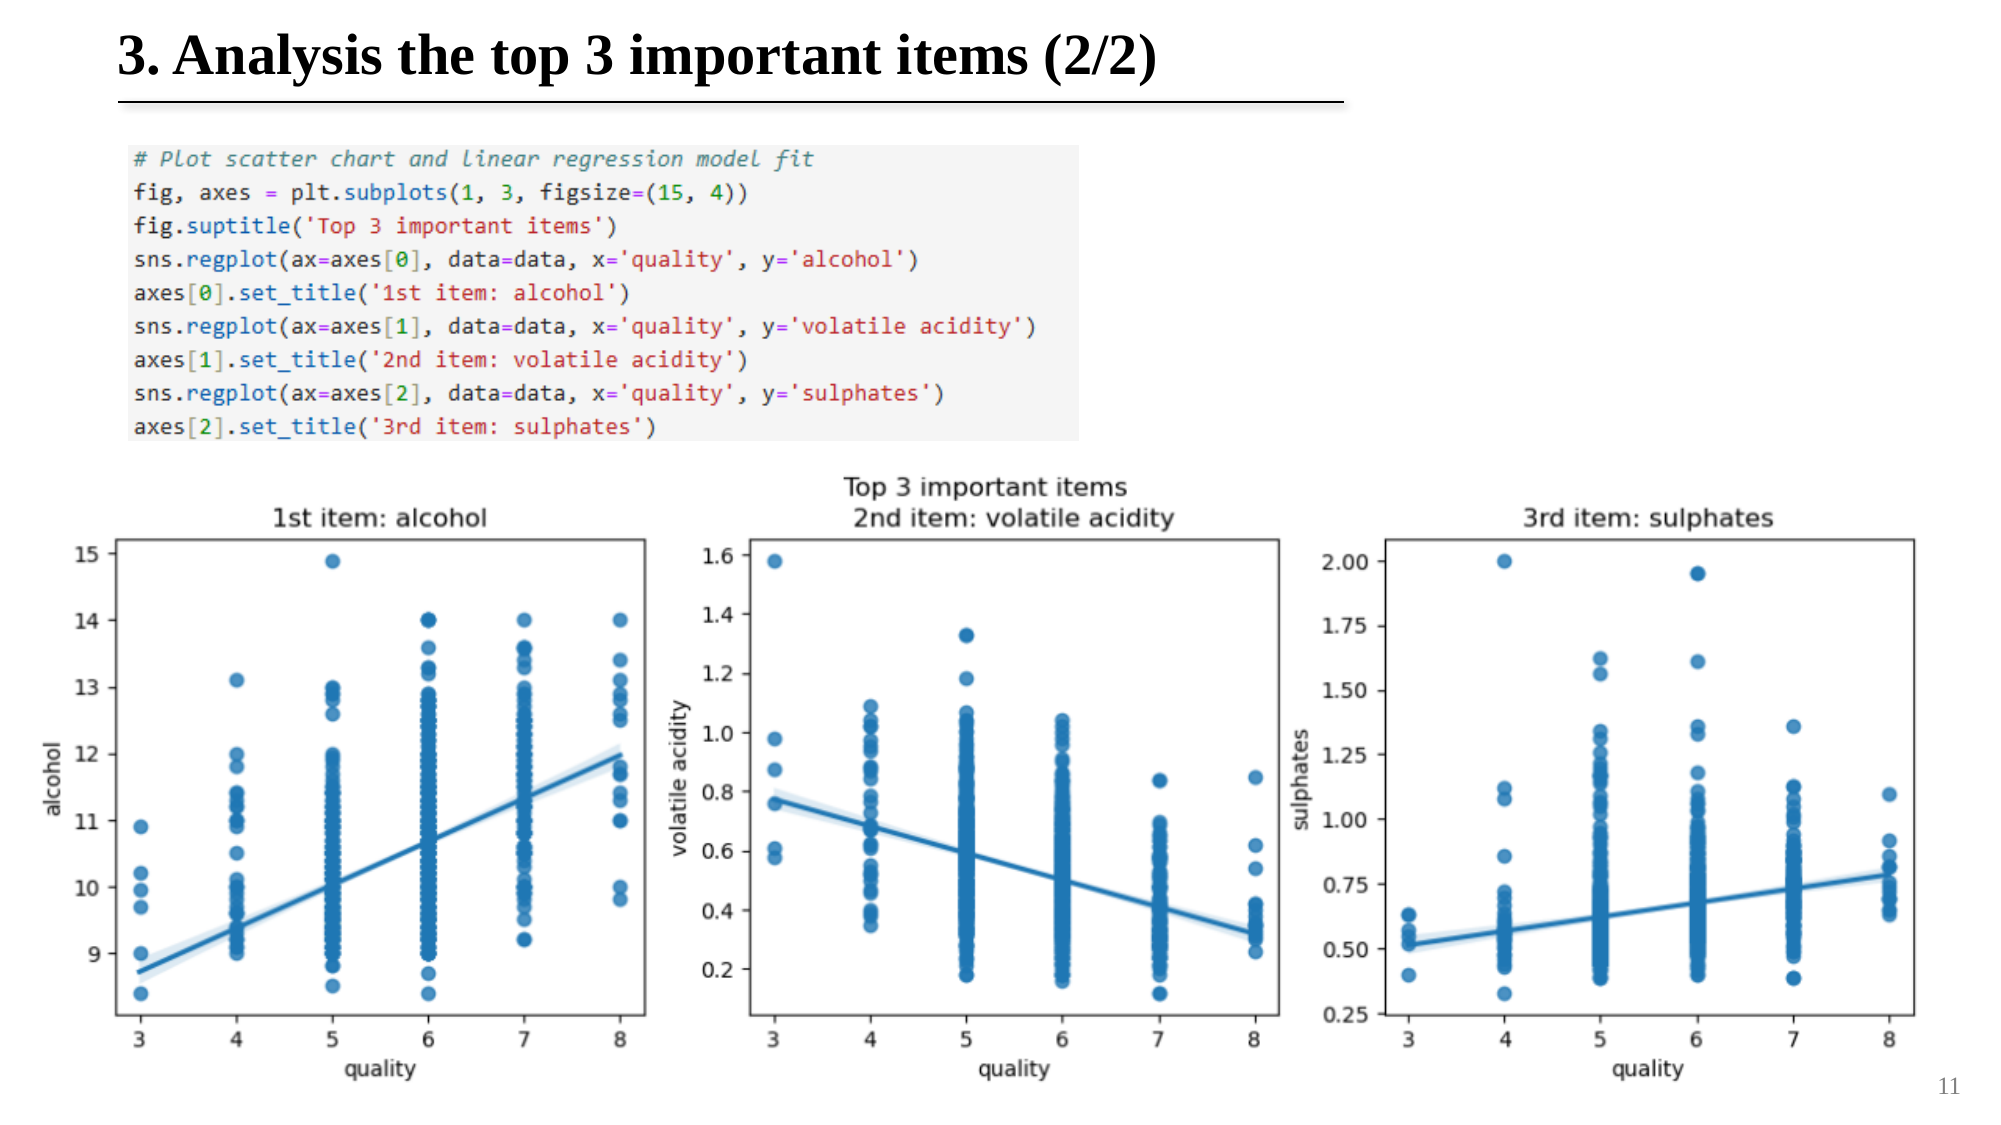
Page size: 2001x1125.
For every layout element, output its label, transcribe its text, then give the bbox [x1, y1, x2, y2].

picture [128, 145, 1079, 441]
slide_number 11 [1922, 1062, 2000, 1122]
title 3. Analysis the top 3 important items (2/2) [102, 17, 1329, 122]
picture [37, 473, 1923, 1092]
